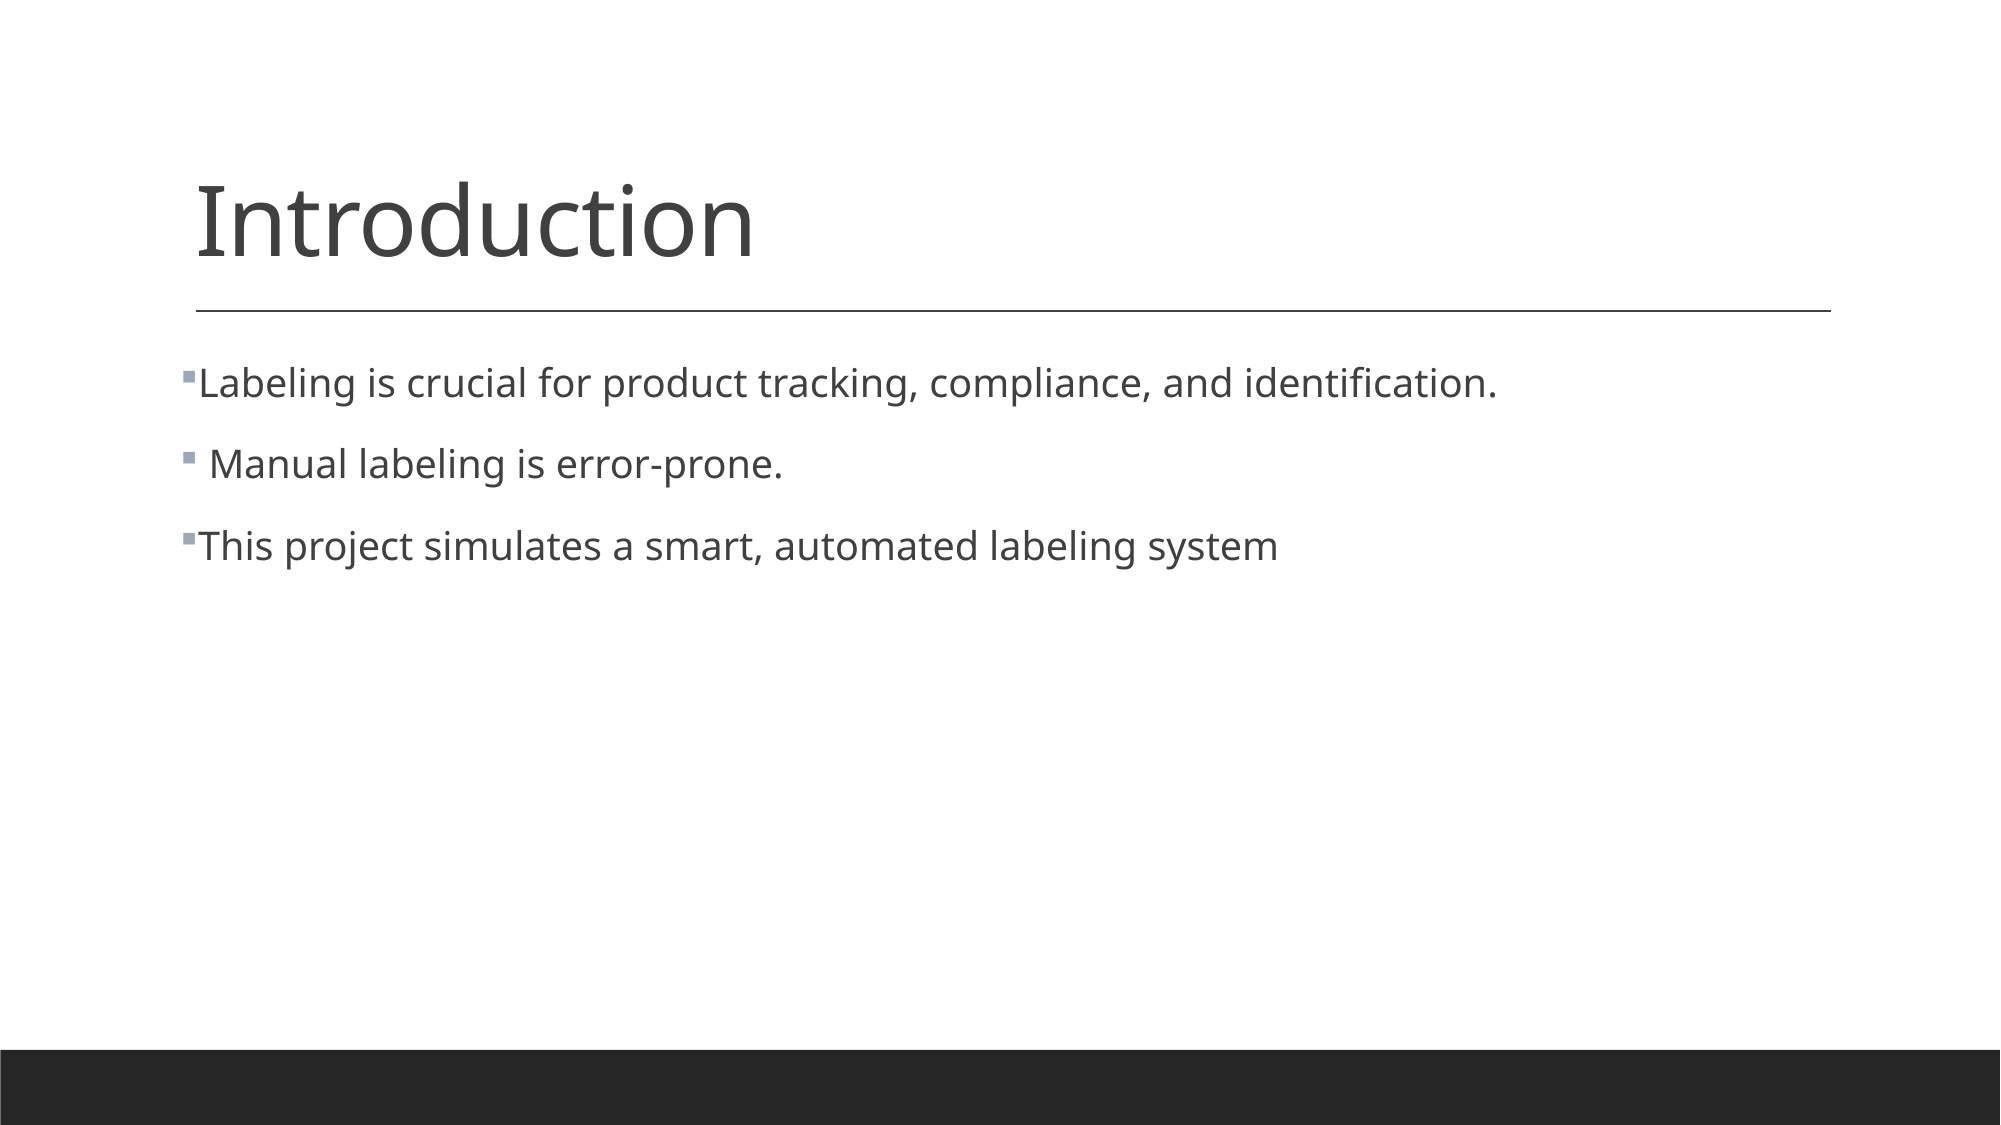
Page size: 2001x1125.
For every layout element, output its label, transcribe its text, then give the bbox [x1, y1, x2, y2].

title Introduction [180, 47, 1830, 285]
list Labeling is crucial for product tracking, compliance, and identification. Manual labeling is error-prone. This project simulates a smart, automated labeling system [180, 345, 1830, 963]
